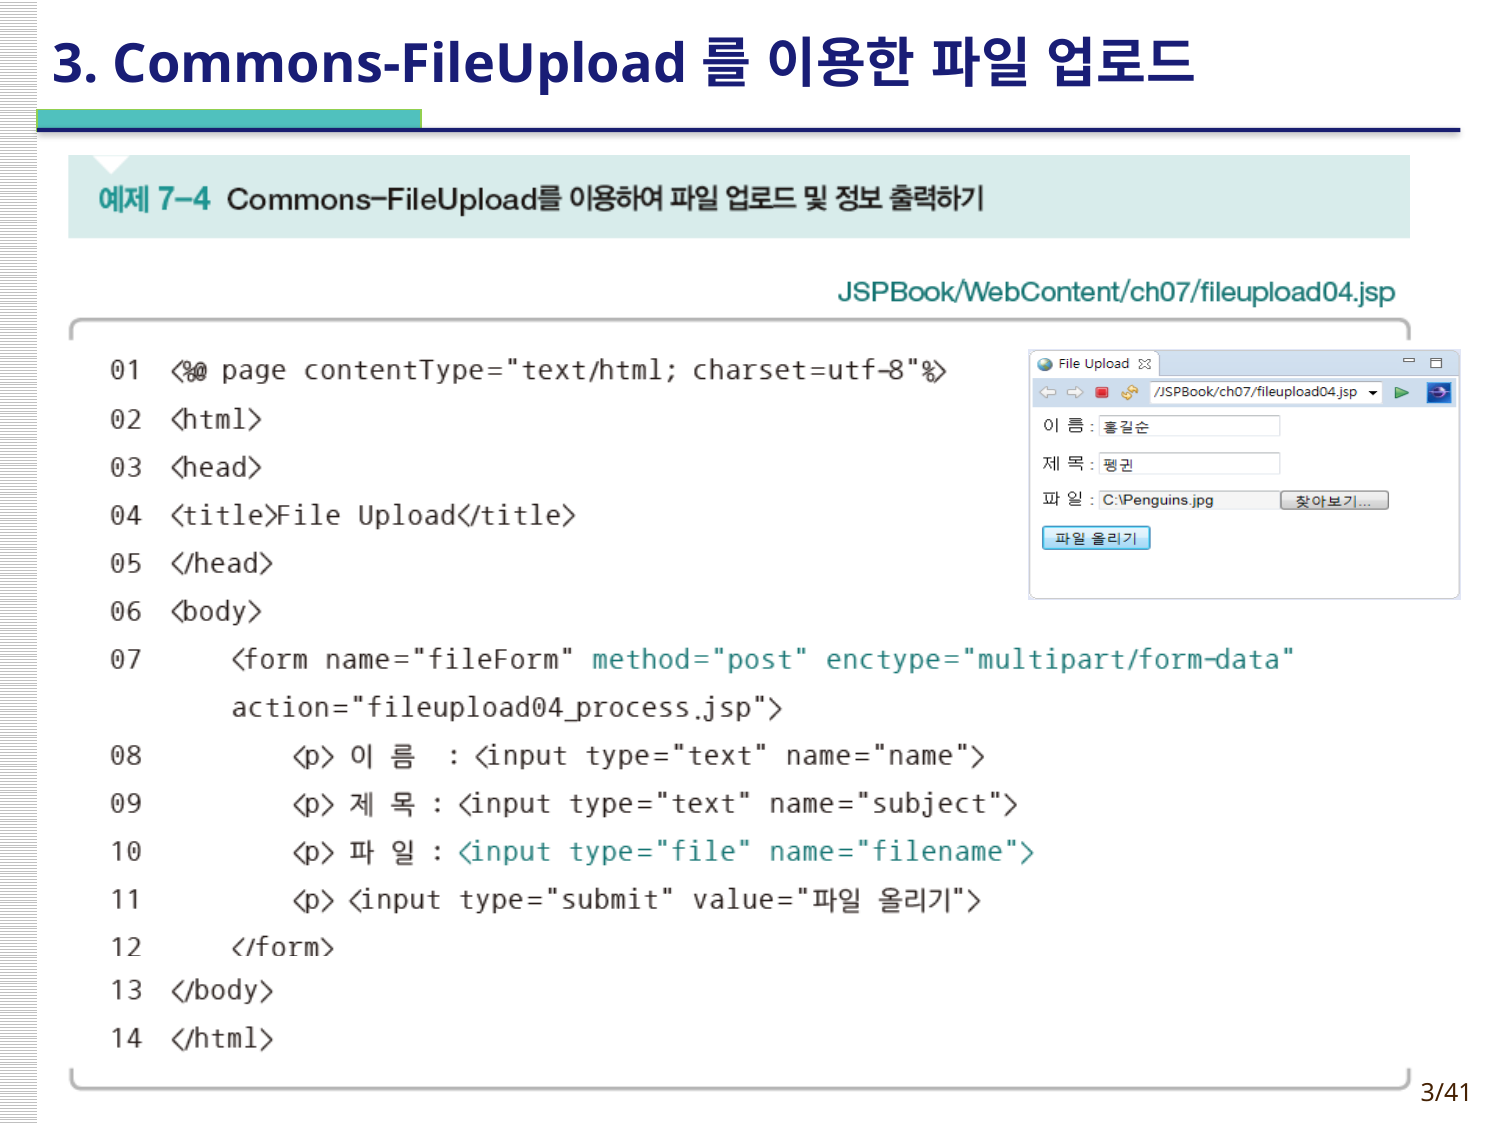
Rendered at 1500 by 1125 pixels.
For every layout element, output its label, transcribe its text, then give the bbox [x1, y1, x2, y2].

title 3. Commons-FileUpload를 이용한 파일 업로드 [37, 13, 1341, 109]
picture [66, 154, 1410, 240]
picture [1028, 349, 1462, 600]
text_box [55, 266, 1422, 1103]
